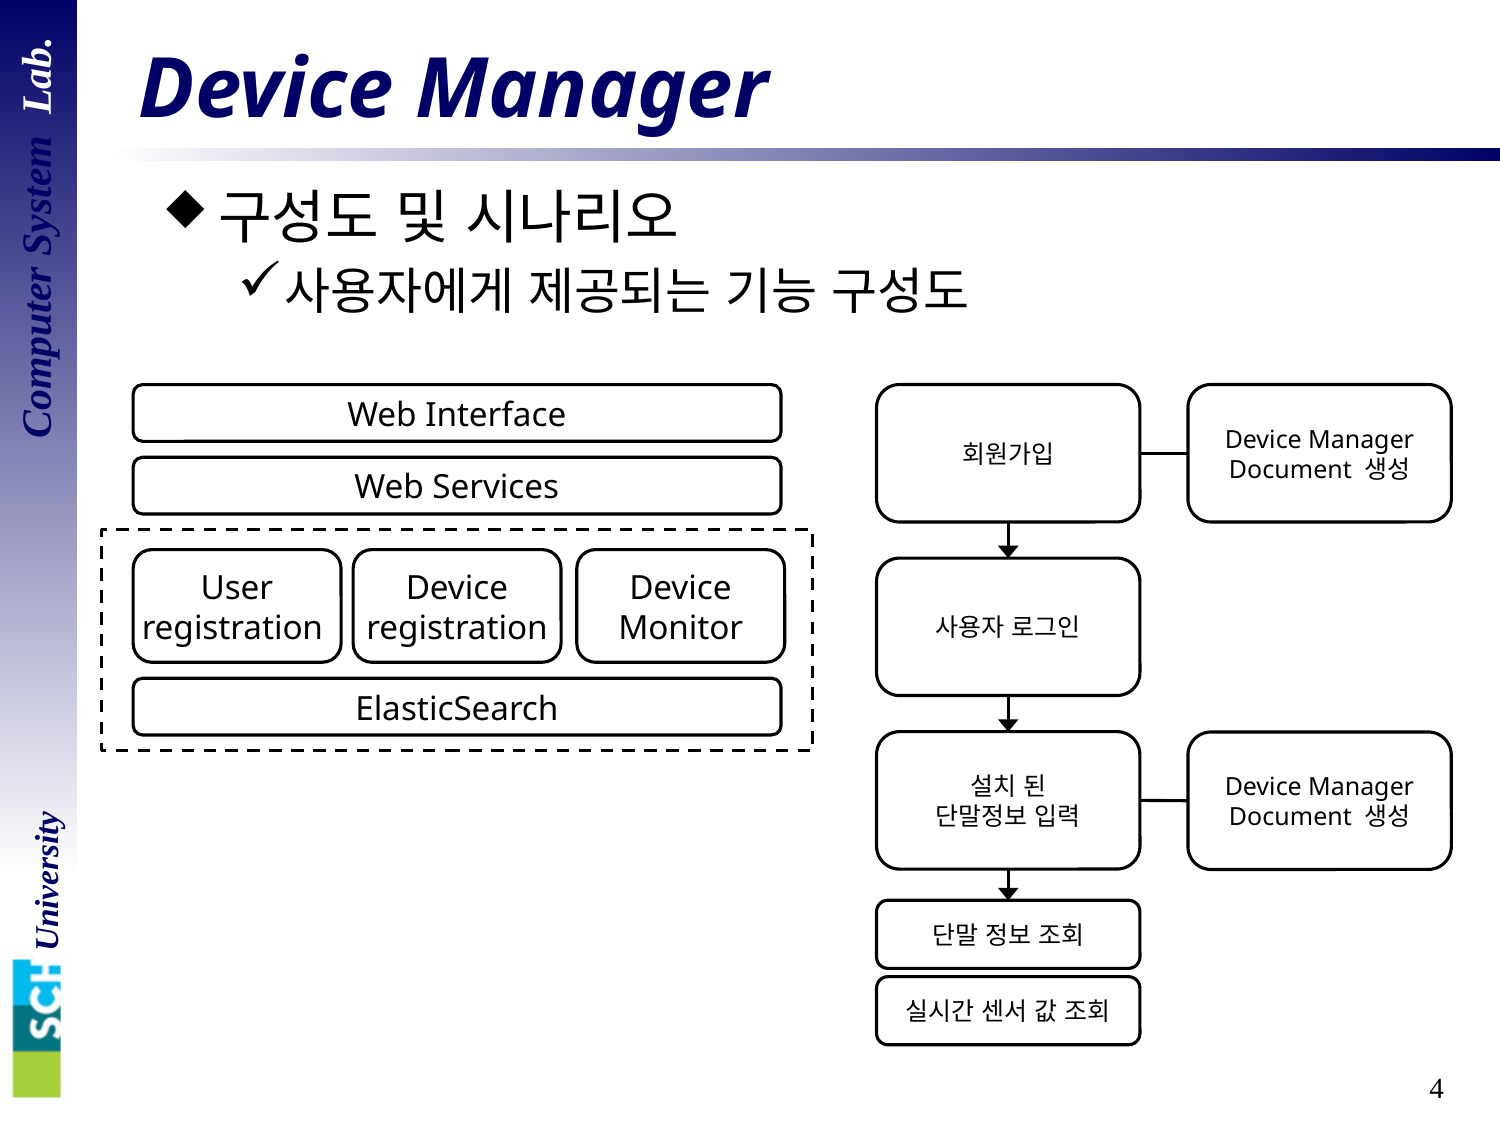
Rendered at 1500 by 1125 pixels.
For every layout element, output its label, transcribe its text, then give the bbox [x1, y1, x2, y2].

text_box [100, 384, 814, 751]
picture [5, 952, 69, 1104]
list 구성도 및 시나리오 사용자에게 제공되는 기능 구성도 [147, 172, 1469, 1100]
title Device Manager [123, 25, 1460, 143]
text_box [876, 384, 1452, 1046]
